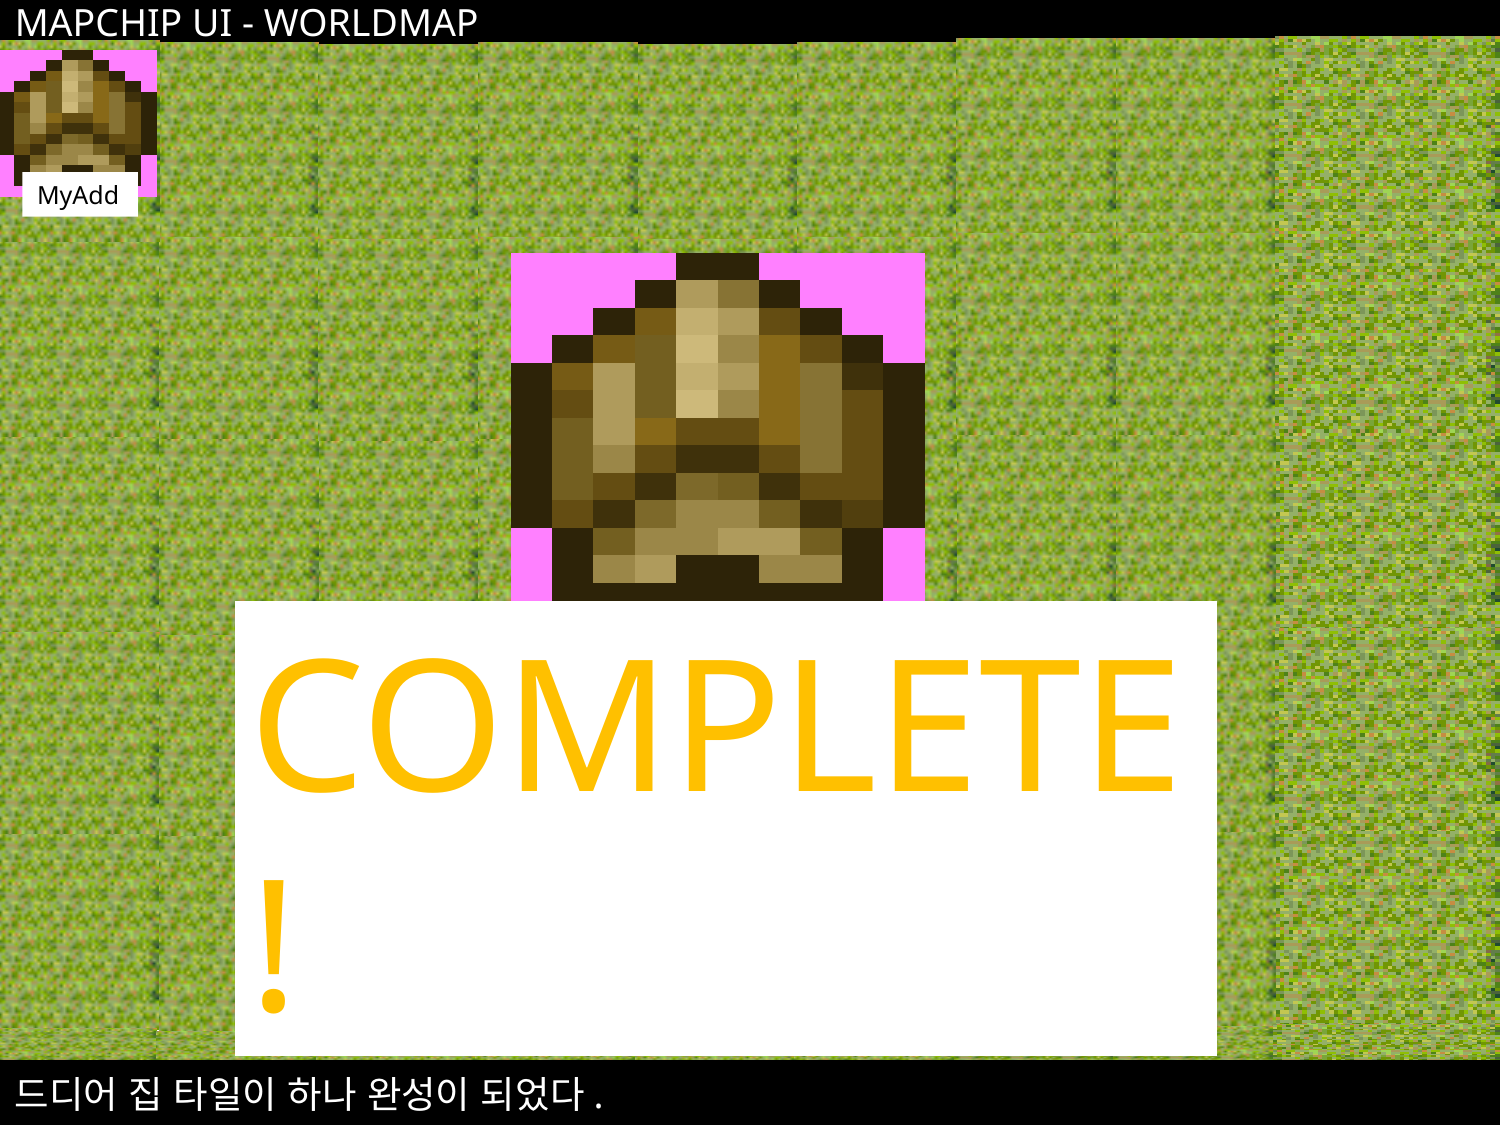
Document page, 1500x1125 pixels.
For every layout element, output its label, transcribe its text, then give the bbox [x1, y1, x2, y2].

text_box MAPCHIP UI - WORLDMAP [0, 0, 1500, 42]
picture [0, 36, 1500, 1125]
